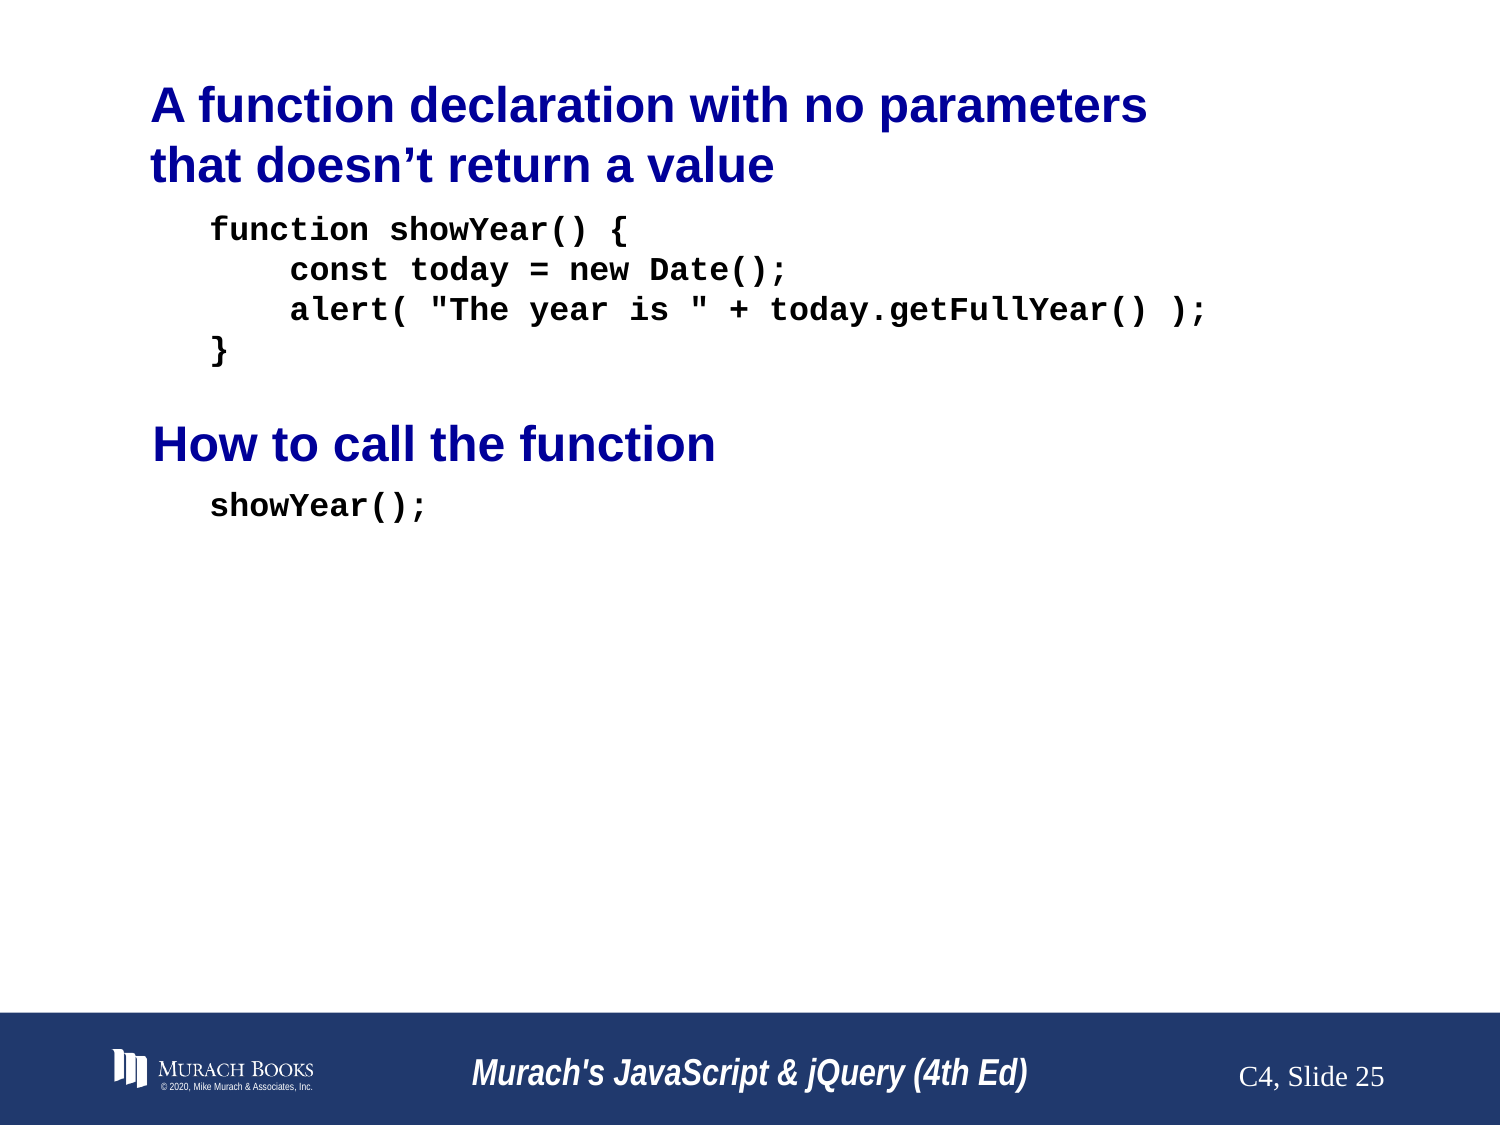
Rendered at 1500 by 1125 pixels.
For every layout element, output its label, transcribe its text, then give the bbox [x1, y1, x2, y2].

slide_number Murach's JavaScript & jQuery (4th Ed) [463, 1025, 1050, 1100]
title A function declaration with no parameters that doesn’t return a value [150, 38, 1350, 200]
slide_number C4, Slide ‹#› [1087, 1025, 1400, 1100]
footer © 2020, Mike Murach & Associates, Inc. [12, 1025, 463, 1100]
list function showYear() { const today = new Date(); alert( "The year is " + today.getFullYear() ); } How to call the function showYear(); [137, 200, 1350, 1000]
